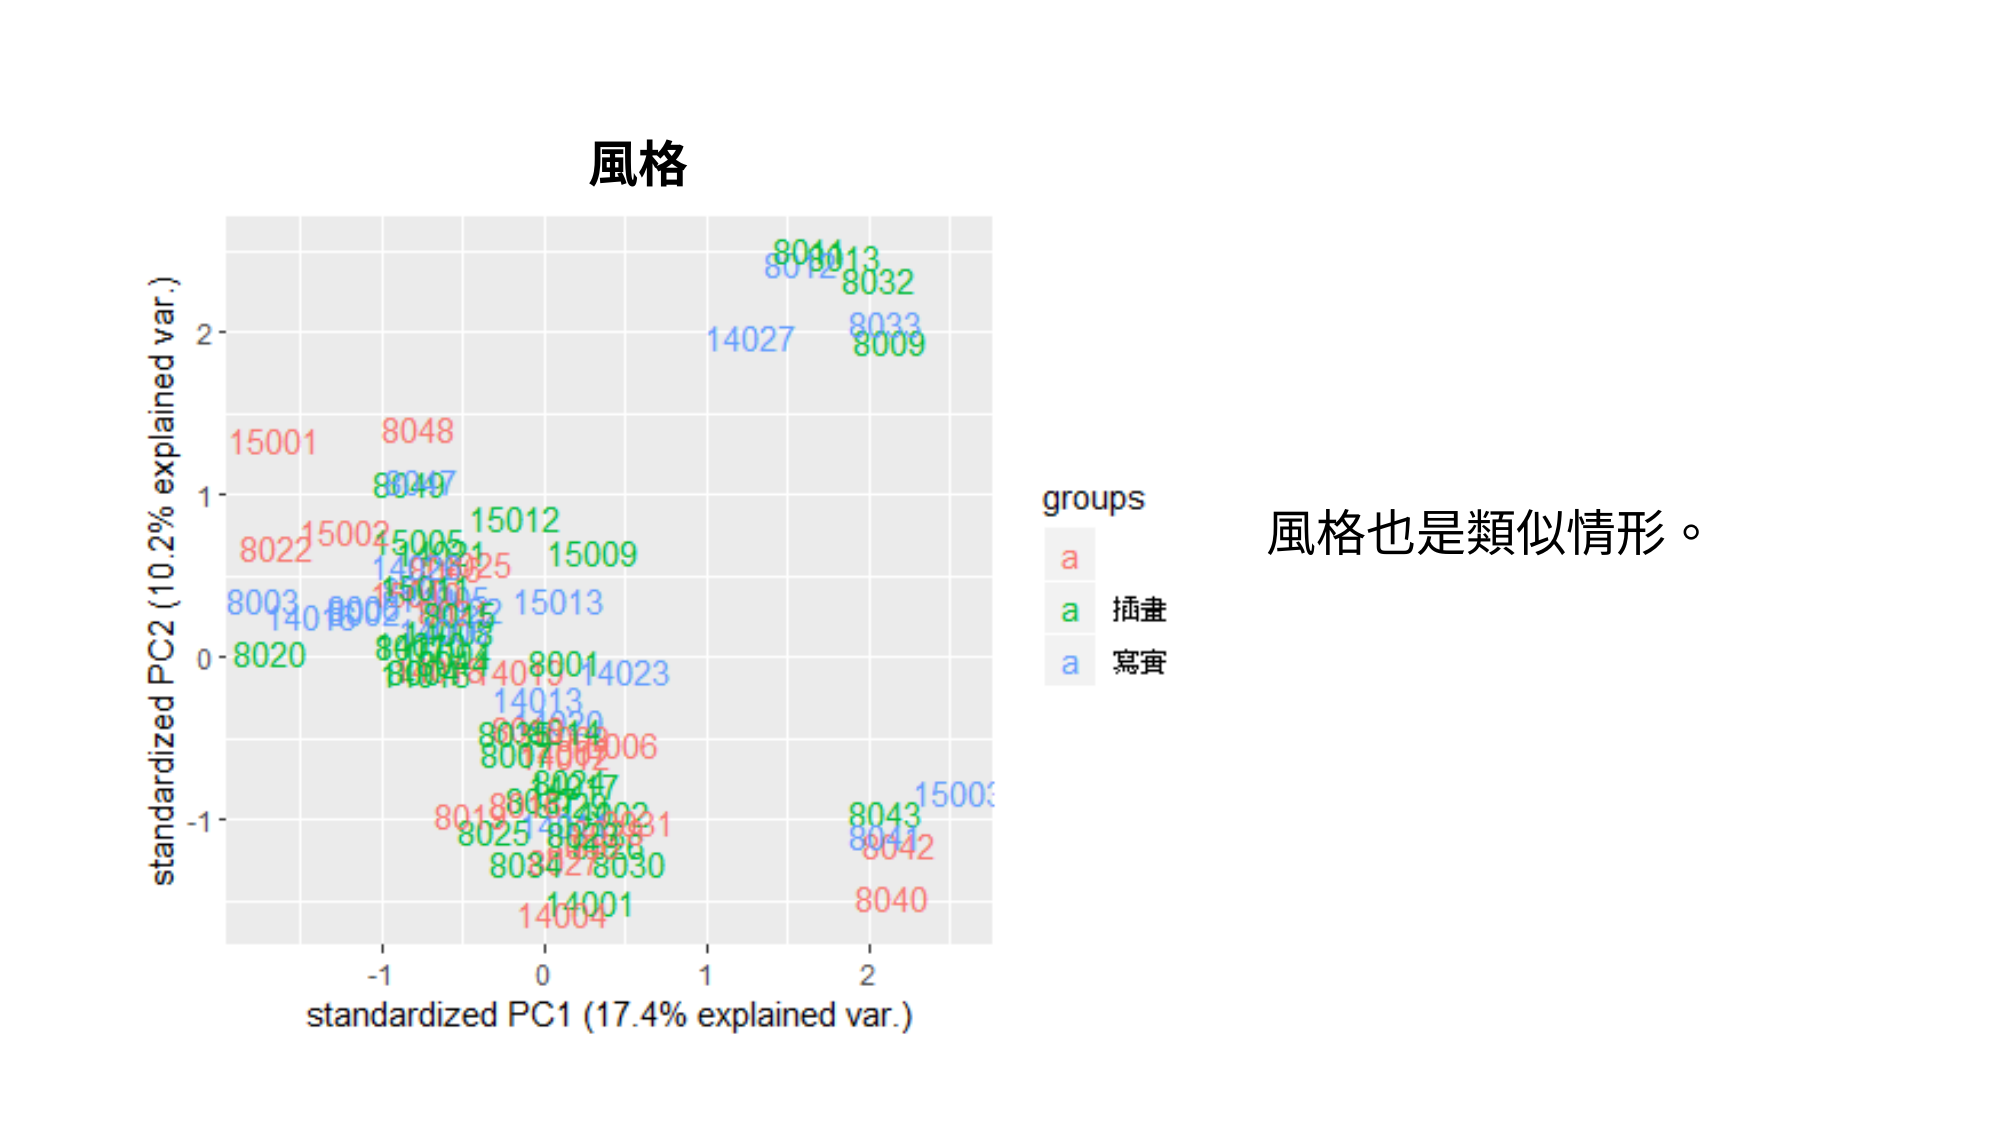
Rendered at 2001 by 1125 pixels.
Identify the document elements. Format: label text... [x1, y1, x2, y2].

picture [0, 201, 1384, 1050]
text_box 風格也是類似情形。 [1384, 494, 1918, 569]
text_box 風格 [573, 125, 704, 201]
